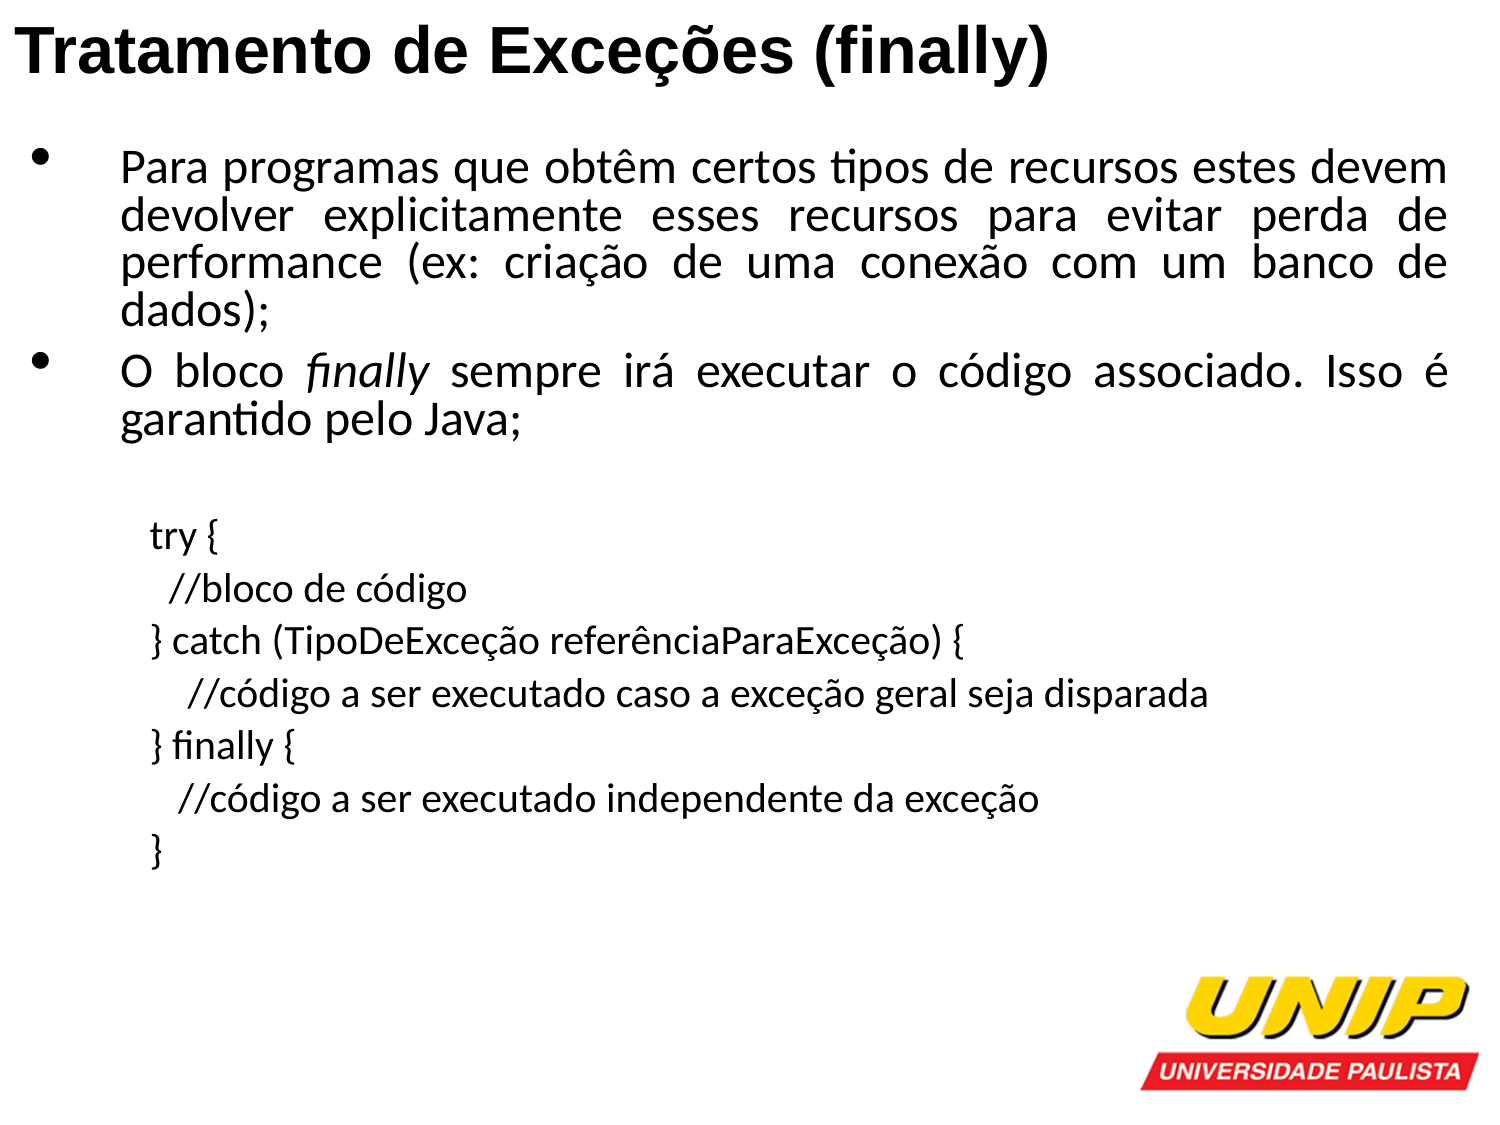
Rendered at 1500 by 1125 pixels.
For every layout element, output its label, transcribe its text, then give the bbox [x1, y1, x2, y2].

list Para programas que obtêm certos tipos de recursos estes devem devolver explicitamente esses recursos para evitar perda de performance (ex: criação de uma conexão com um banco de dados); O bloco finally sempre irá executar o código associado. Isso é garantido pelo Java; try { //bloco de código } catch (TipoDeExceção referênciaParaExceção) { //código a ser executado caso a exceção geral seja disparada } finally { //código a ser executado independente da exceção } [17, 137, 1465, 1094]
picture [1139, 967, 1480, 1096]
text_box Tratamento de Exceções (finally) [0, 0, 1500, 95]
